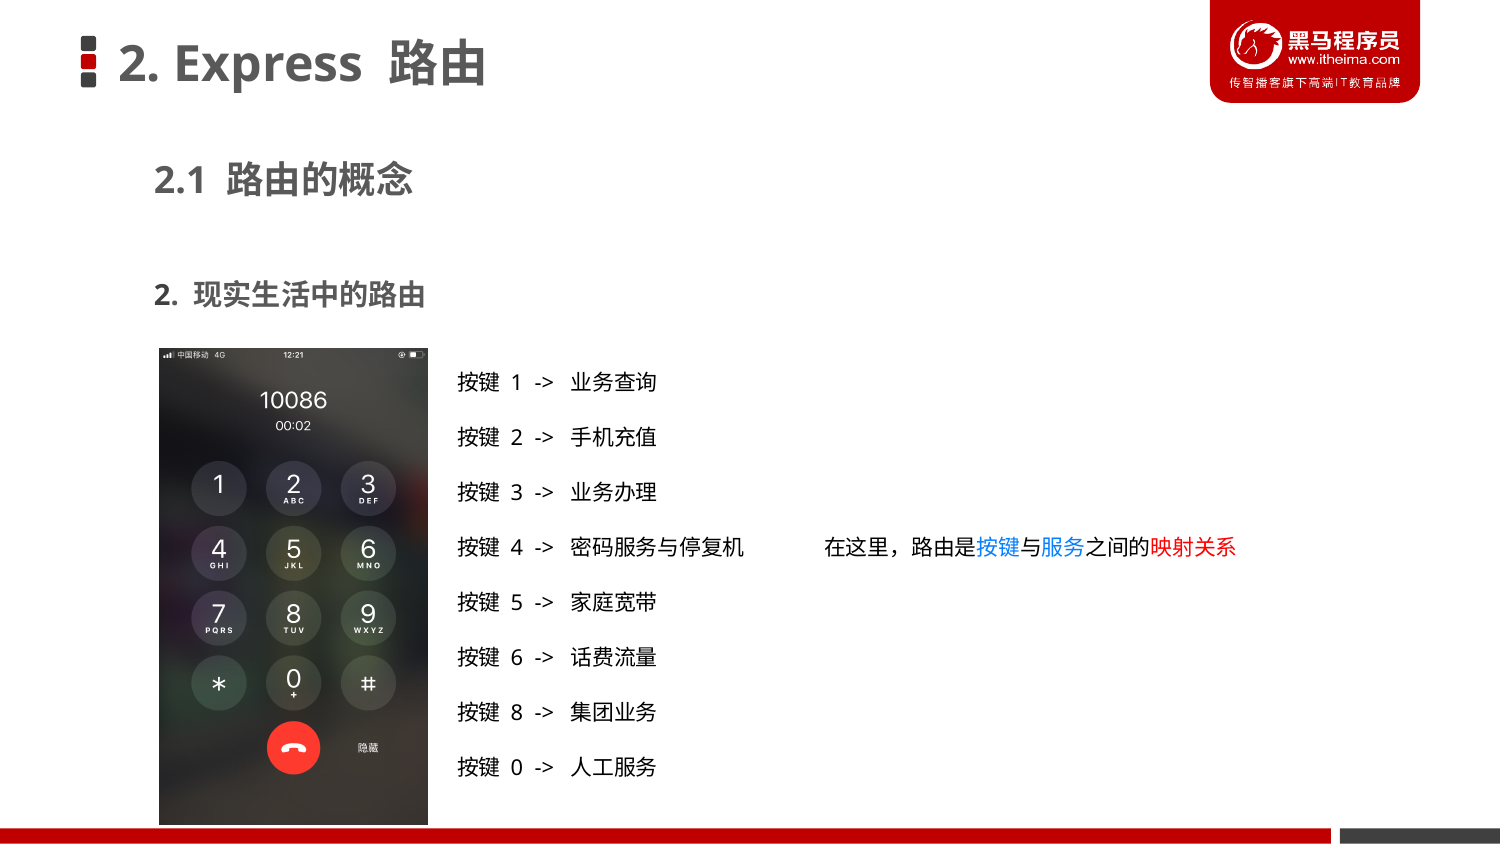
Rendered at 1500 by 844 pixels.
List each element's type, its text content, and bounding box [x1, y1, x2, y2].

text_box 2. 现实生活中的路由 [139, 273, 1204, 320]
text_box 在这里，路由是按键与服务之间的映射关系 [809, 526, 1274, 568]
picture [1211, 11, 1419, 97]
list 2.1 路由的概念 [139, 153, 1209, 243]
list 按键 1 -> 业务查询 按键 2 -> 手机充值 按键 3 -> 业务办理 按键 4 -> 密码服务与停复机 按键 5 -> 家庭宽带 按键 6 -> 话费流量 按键 8 -> 集团业务 按键 0 -> 人工服务 [442, 348, 1294, 819]
title 2. Express 路由 [103, 0, 1209, 130]
picture [159, 348, 428, 825]
